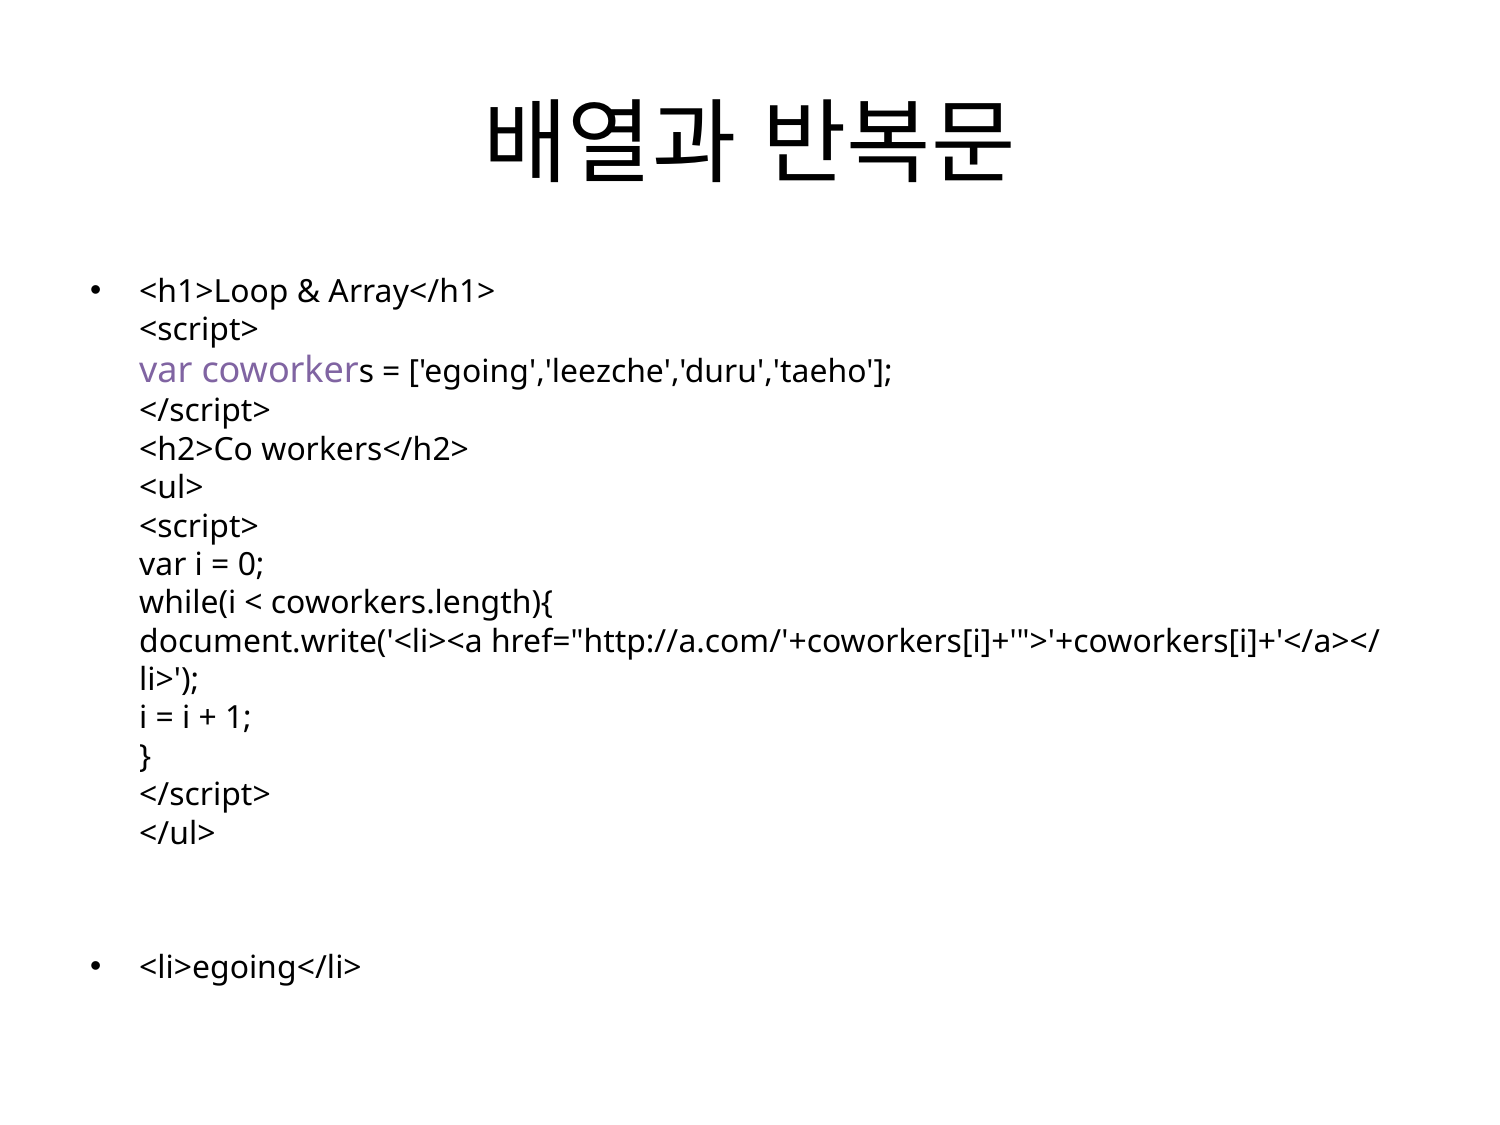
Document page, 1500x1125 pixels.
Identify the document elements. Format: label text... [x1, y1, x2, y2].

list <h1>Loop & Array</h1> <script> var coworkers = ['egoing','leezche','duru','taeho']; </script> <h2>Co workers</h2> <ul> <script> var i = 0; while(i < coworkers.length){ document.write('<li><a href="http://a.com/'+coworkers[i]+'">'+coworkers[i]+'</a></li>'); i = i + 1; } </script> </ul> <li>egoing</li> [75, 262, 1425, 1005]
title 배열과 반복문 [75, 45, 1425, 233]
